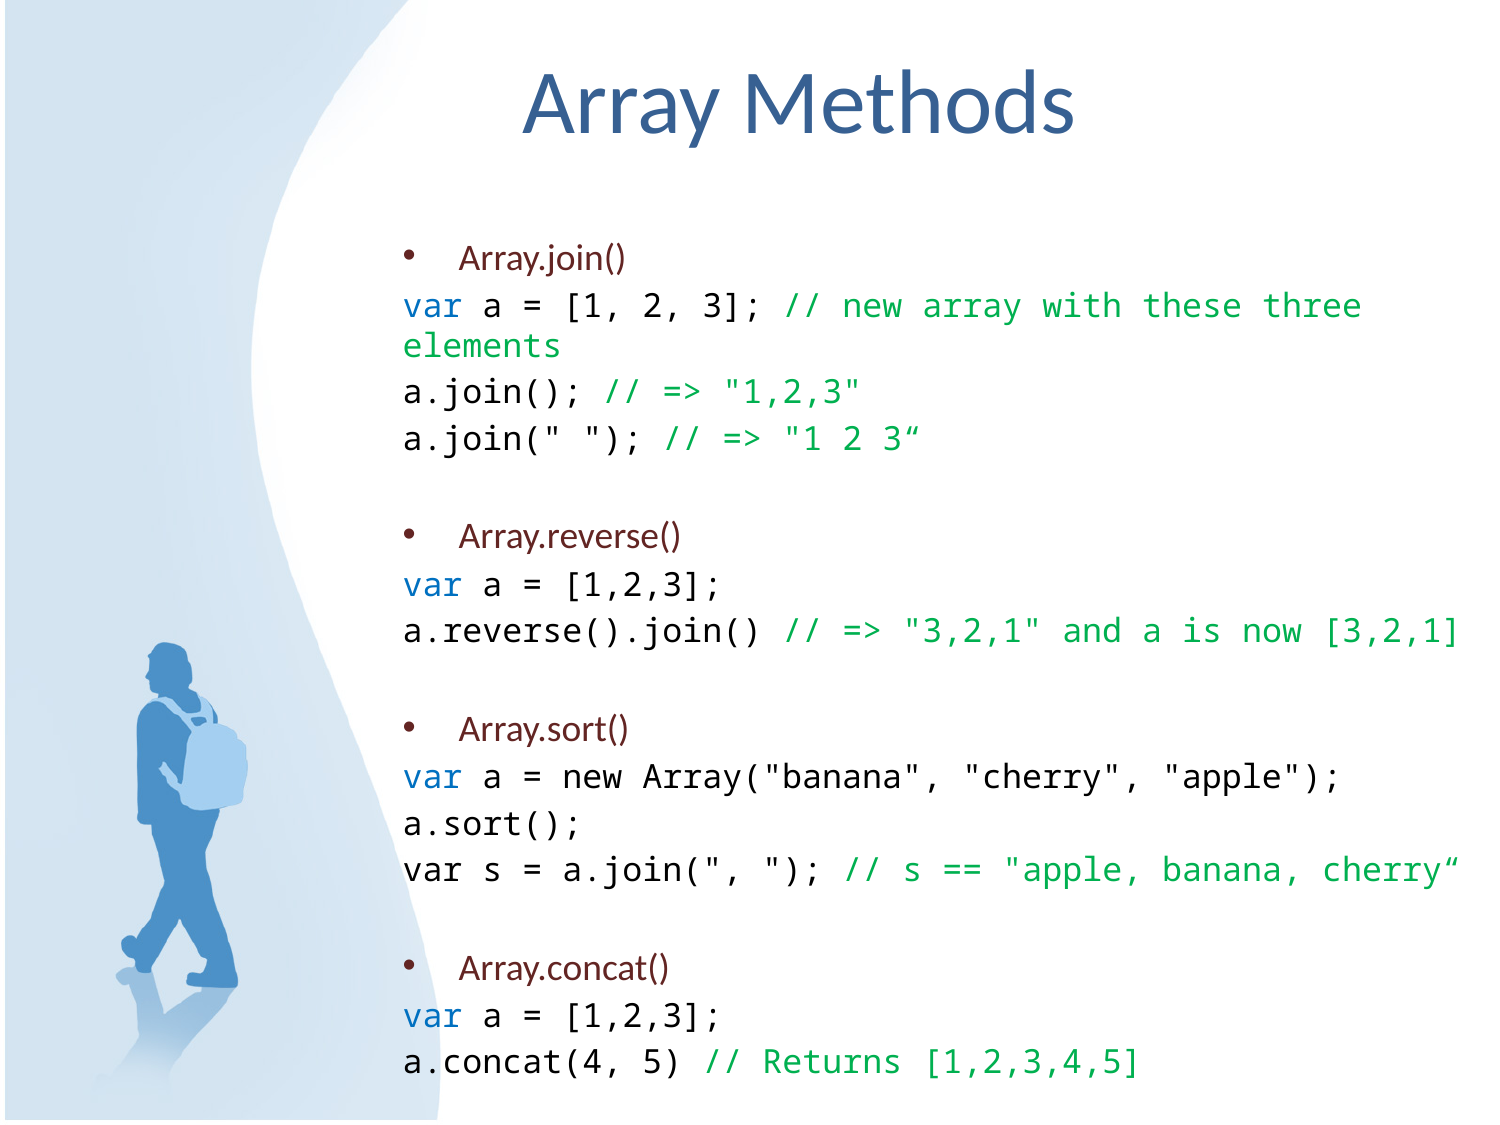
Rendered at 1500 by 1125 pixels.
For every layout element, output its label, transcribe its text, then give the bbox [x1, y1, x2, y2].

list Array.join() var a = [1, 2, 3]; // new array with these three elements a.join(); // => "1,2,3" a.join(" "); // => "1 2 3“ Array.reverse() var a = [1,2,3]; a.reverse().join() // => "3,2,1" and a is now [3,2,1] Array.sort() var a = new Array("banana", "cherry", "apple"); a.sort(); var s = a.join(", "); // s == "apple, banana, cherry“ Array.concat() var a = [1,2,3]; a.concat(4, 5) // Returns [1,2,3,4,5] [387, 224, 1500, 1113]
picture [0, 0, 1500, 1125]
title Array Methods [474, 2, 1126, 191]
